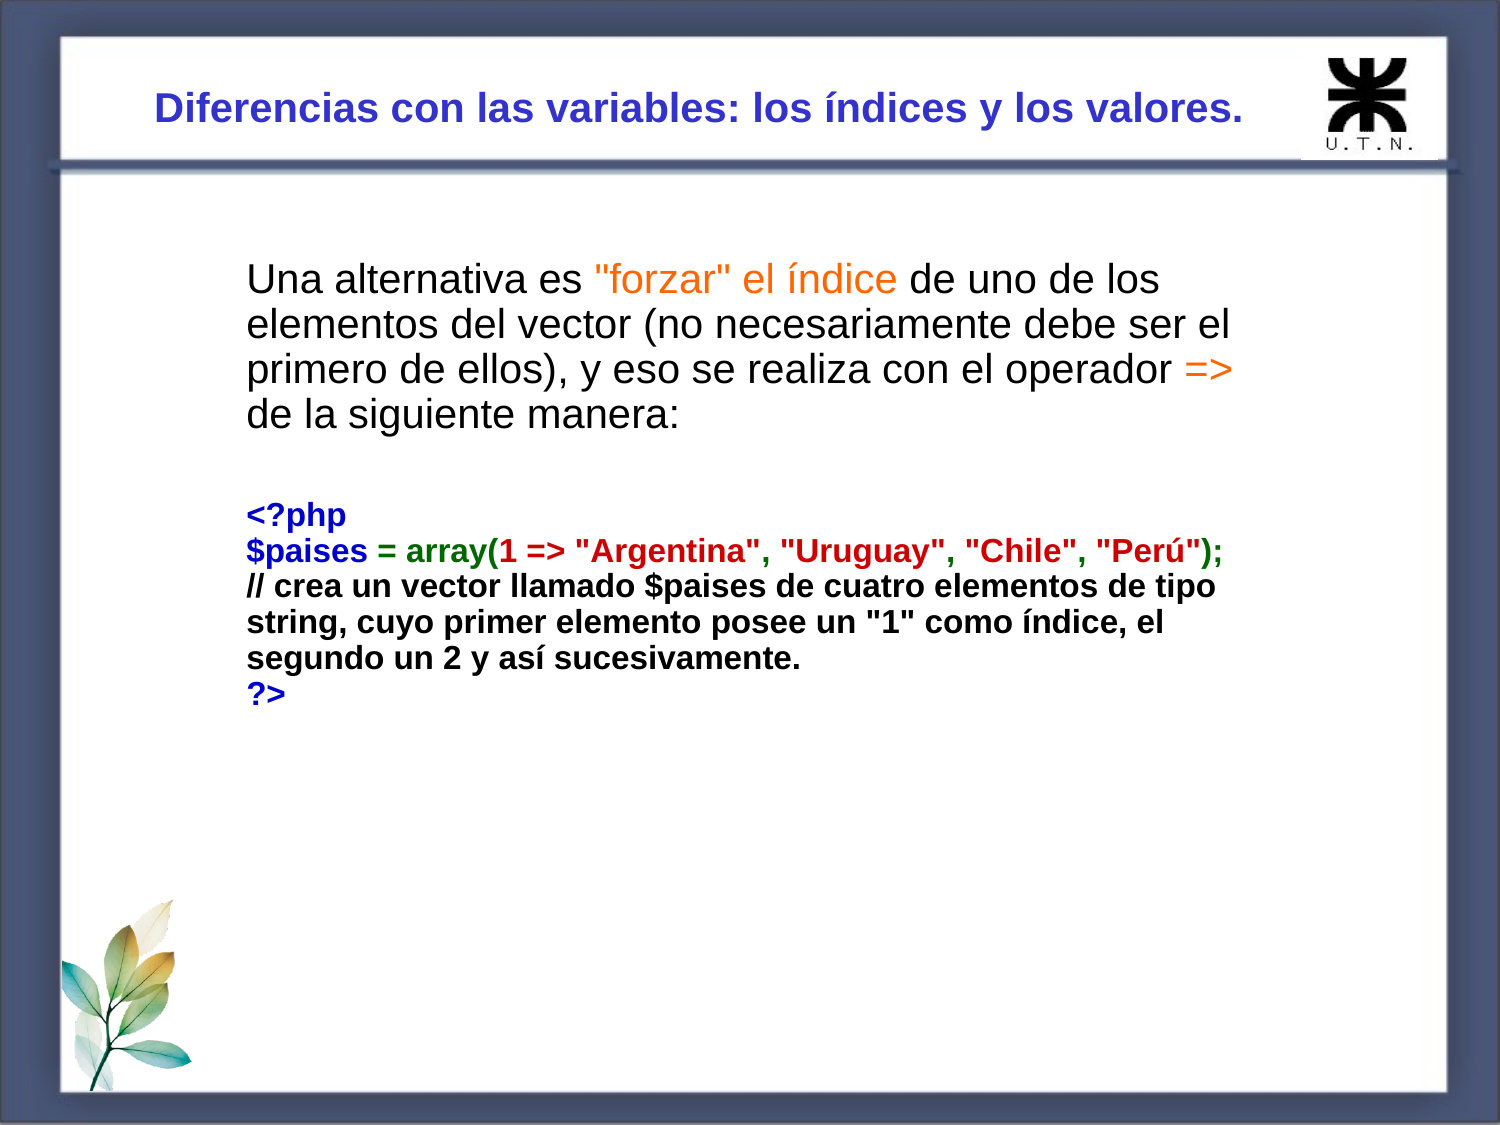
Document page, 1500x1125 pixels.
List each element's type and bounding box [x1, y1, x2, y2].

text_box [0, 0, 1500, 1125]
